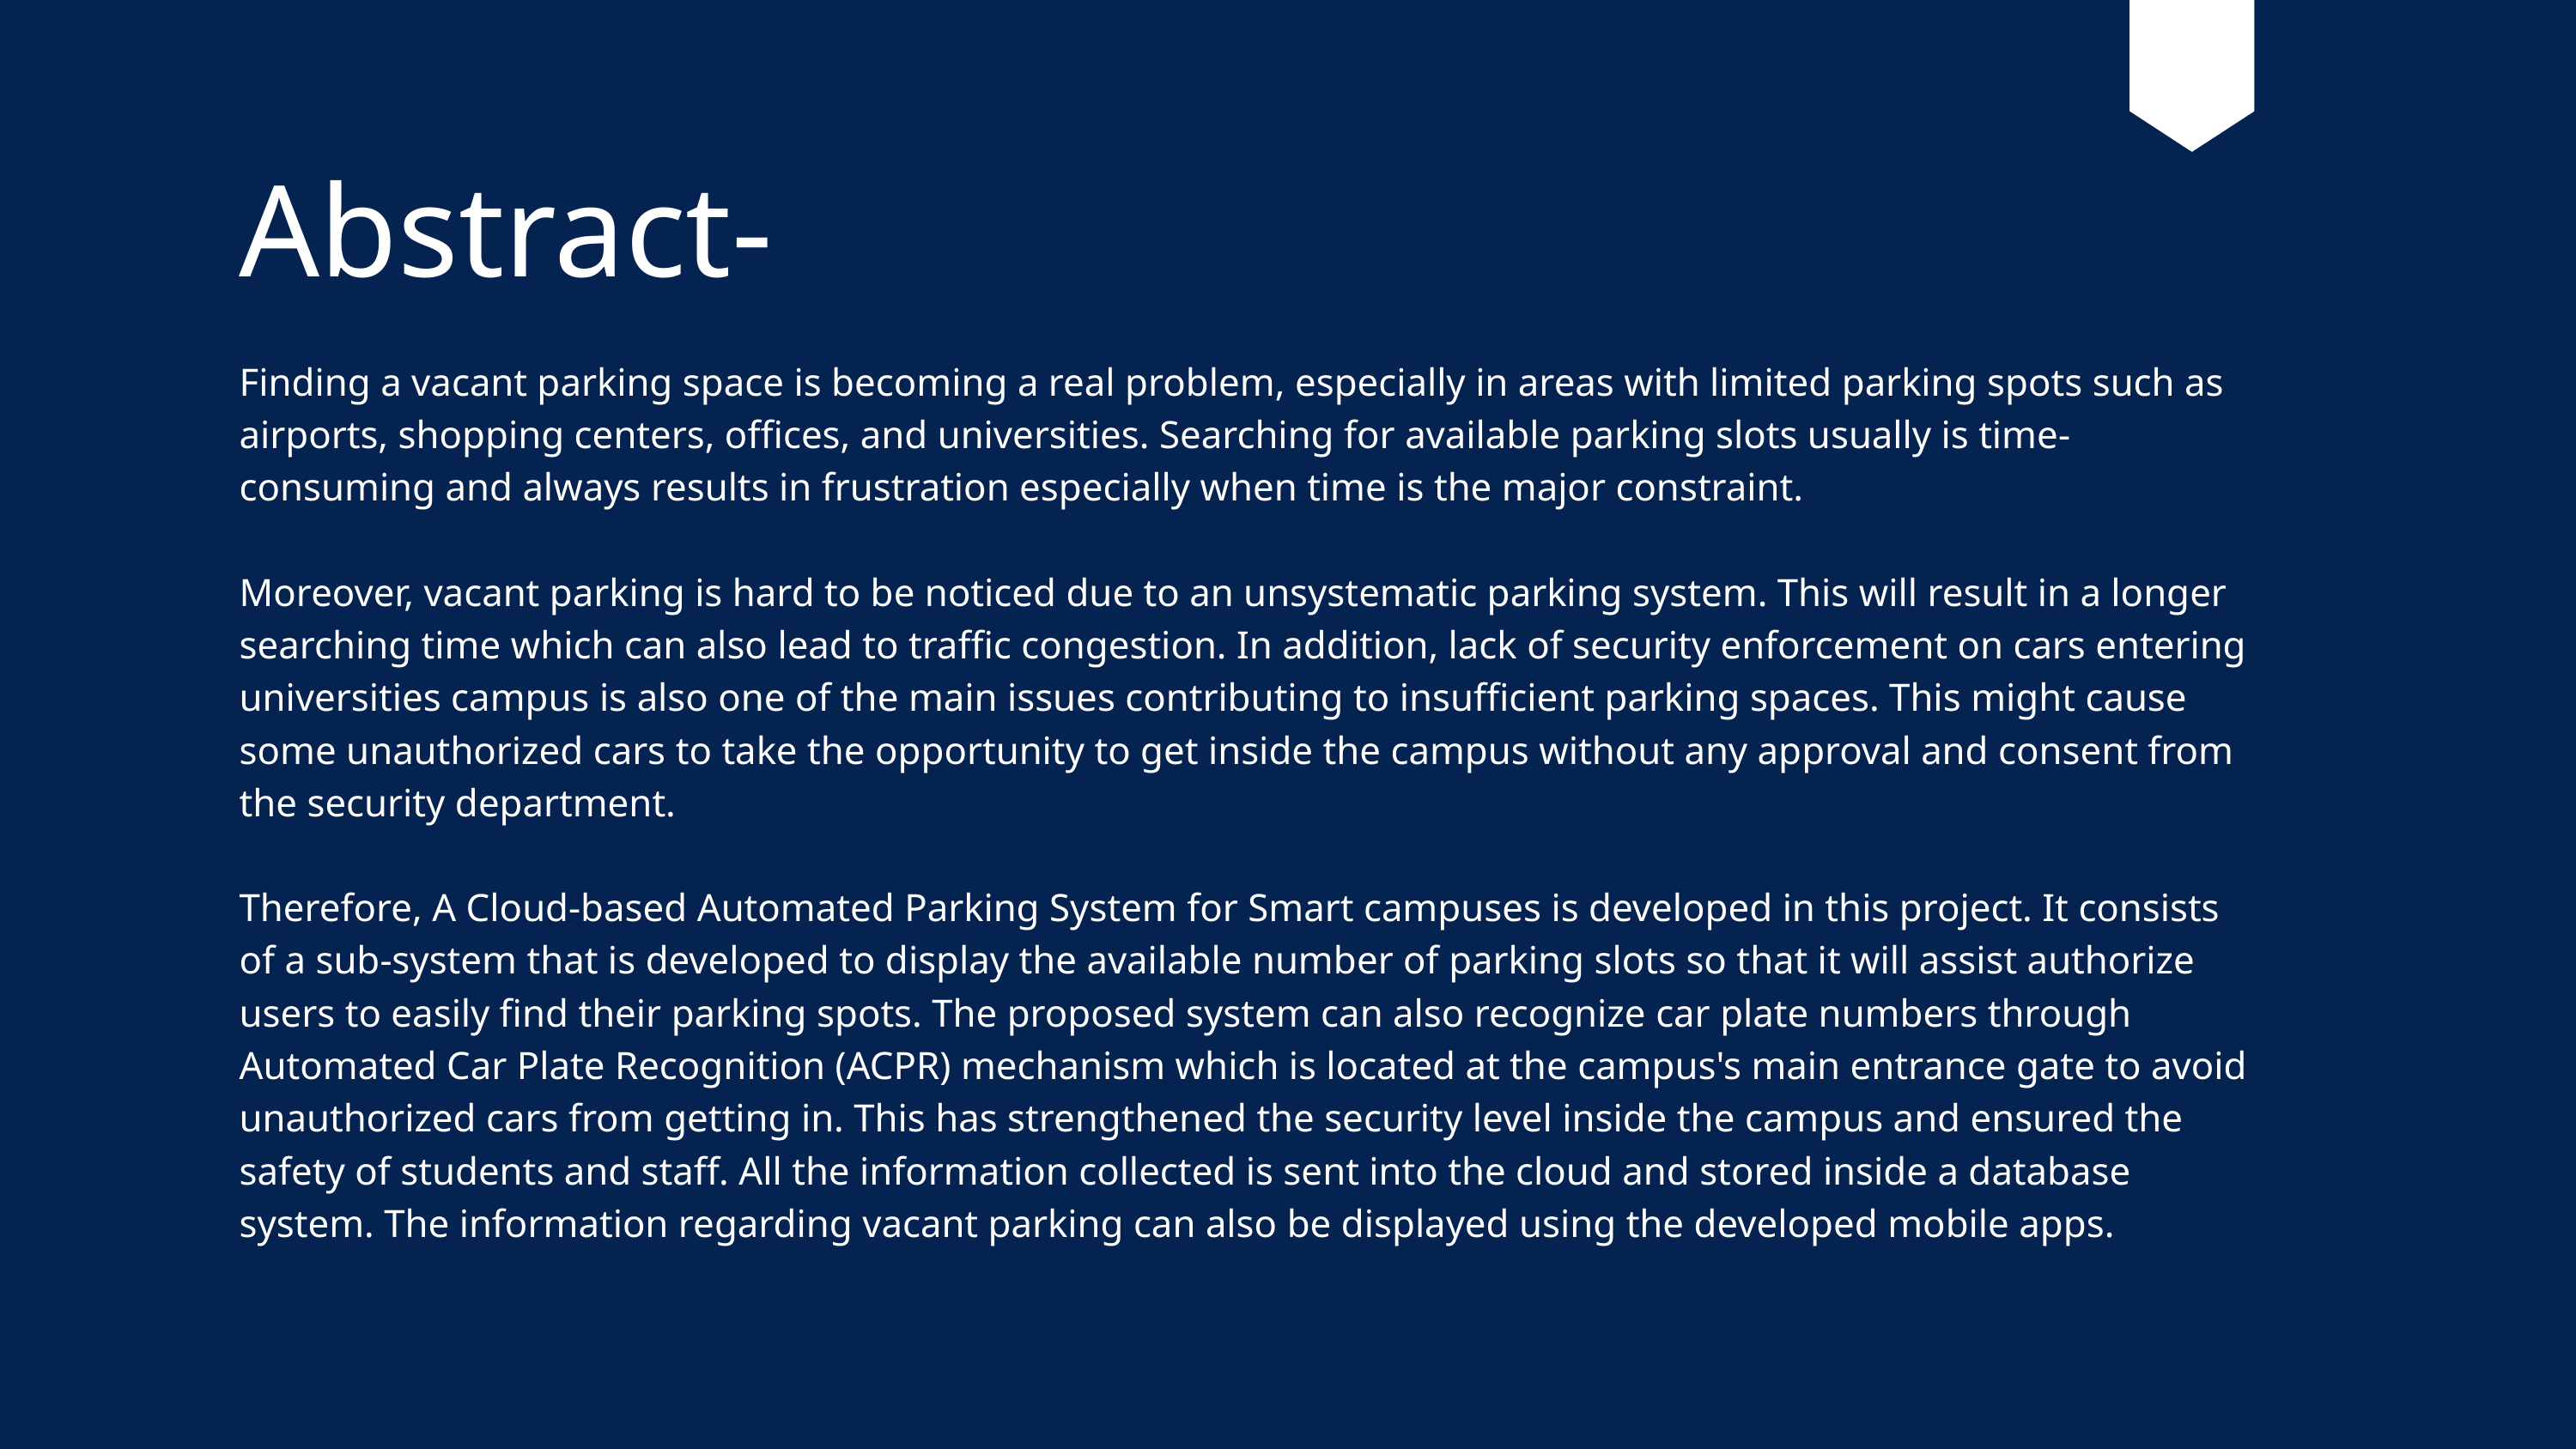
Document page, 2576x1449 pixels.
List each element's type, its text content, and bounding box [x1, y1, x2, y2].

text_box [2129, 0, 2255, 153]
text_box Finding a vacant parking space is becoming a real problem, especially in areas with limited parking spots such as airports, shopping centers, offices, and universities. Searching for available parking slots usually is time-consuming and always results in frustration especially when time is the major constraint. Moreover, vacant parking is hard to be noticed due to an unsystematic parking system. This will result in a longer searching time which can also lead to traffic congestion. In addition, lack of security enforcement on cars entering universities campus is also one of the main issues contributing to insufficient parking spaces. This might cause some unauthorized cars to take the opportunity to get inside the campus without any approval and consent from the security department. Therefore, A Cloud-based Automated Parking System for Smart campuses is developed in this project. It consists of a sub-system that is developed to display the available number of parking slots so that it will assist authorize users to easily find their parking spots. The proposed system can also recognize car plate numbers through Automated Car Plate Recognition (ACPR) mechanism which is located at the campus's main entrance gate to avoid unauthorized cars from getting in. This has strengthened the security level inside the campus and ensured the safety of students and staff. All the information collected is sent into the cloud and stored inside a database system. The information regarding vacant parking can also be displayed using the developed mobile apps. [239, 350, 2255, 1298]
text_box Abstract- [239, 124, 1195, 302]
